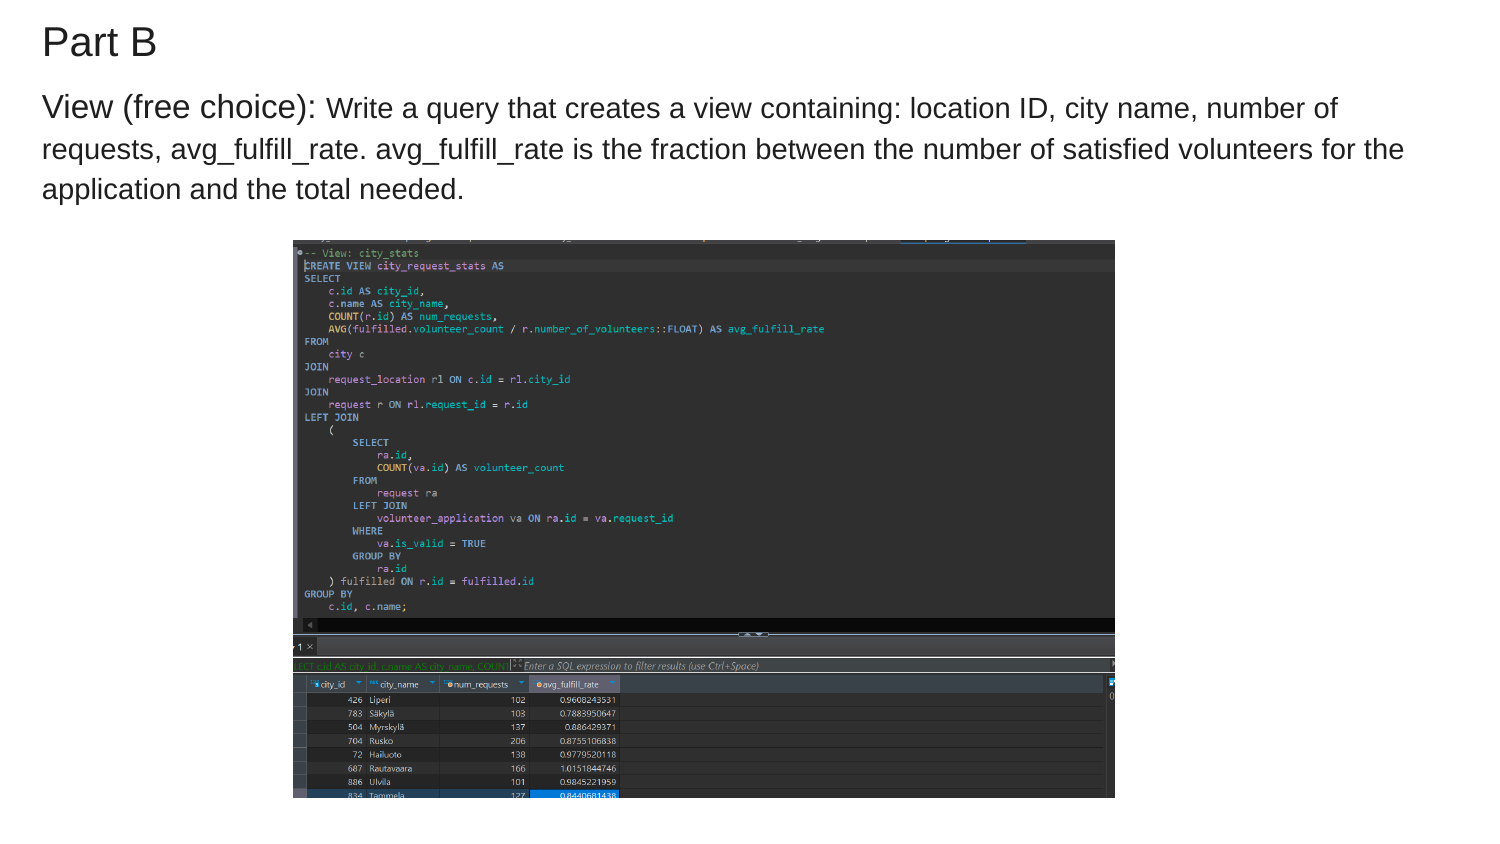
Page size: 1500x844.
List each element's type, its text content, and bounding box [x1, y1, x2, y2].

text_box View (free choice): Write a query that creates a view containing: location ID, city name, number of requests, avg_fulfill_rate. avg_fulfill_rate is the fraction between the number of satisfied volunteers for the application and the total needed. [26, 63, 1429, 220]
picture [293, 240, 1115, 799]
text_box Part B [26, 0, 519, 80]
